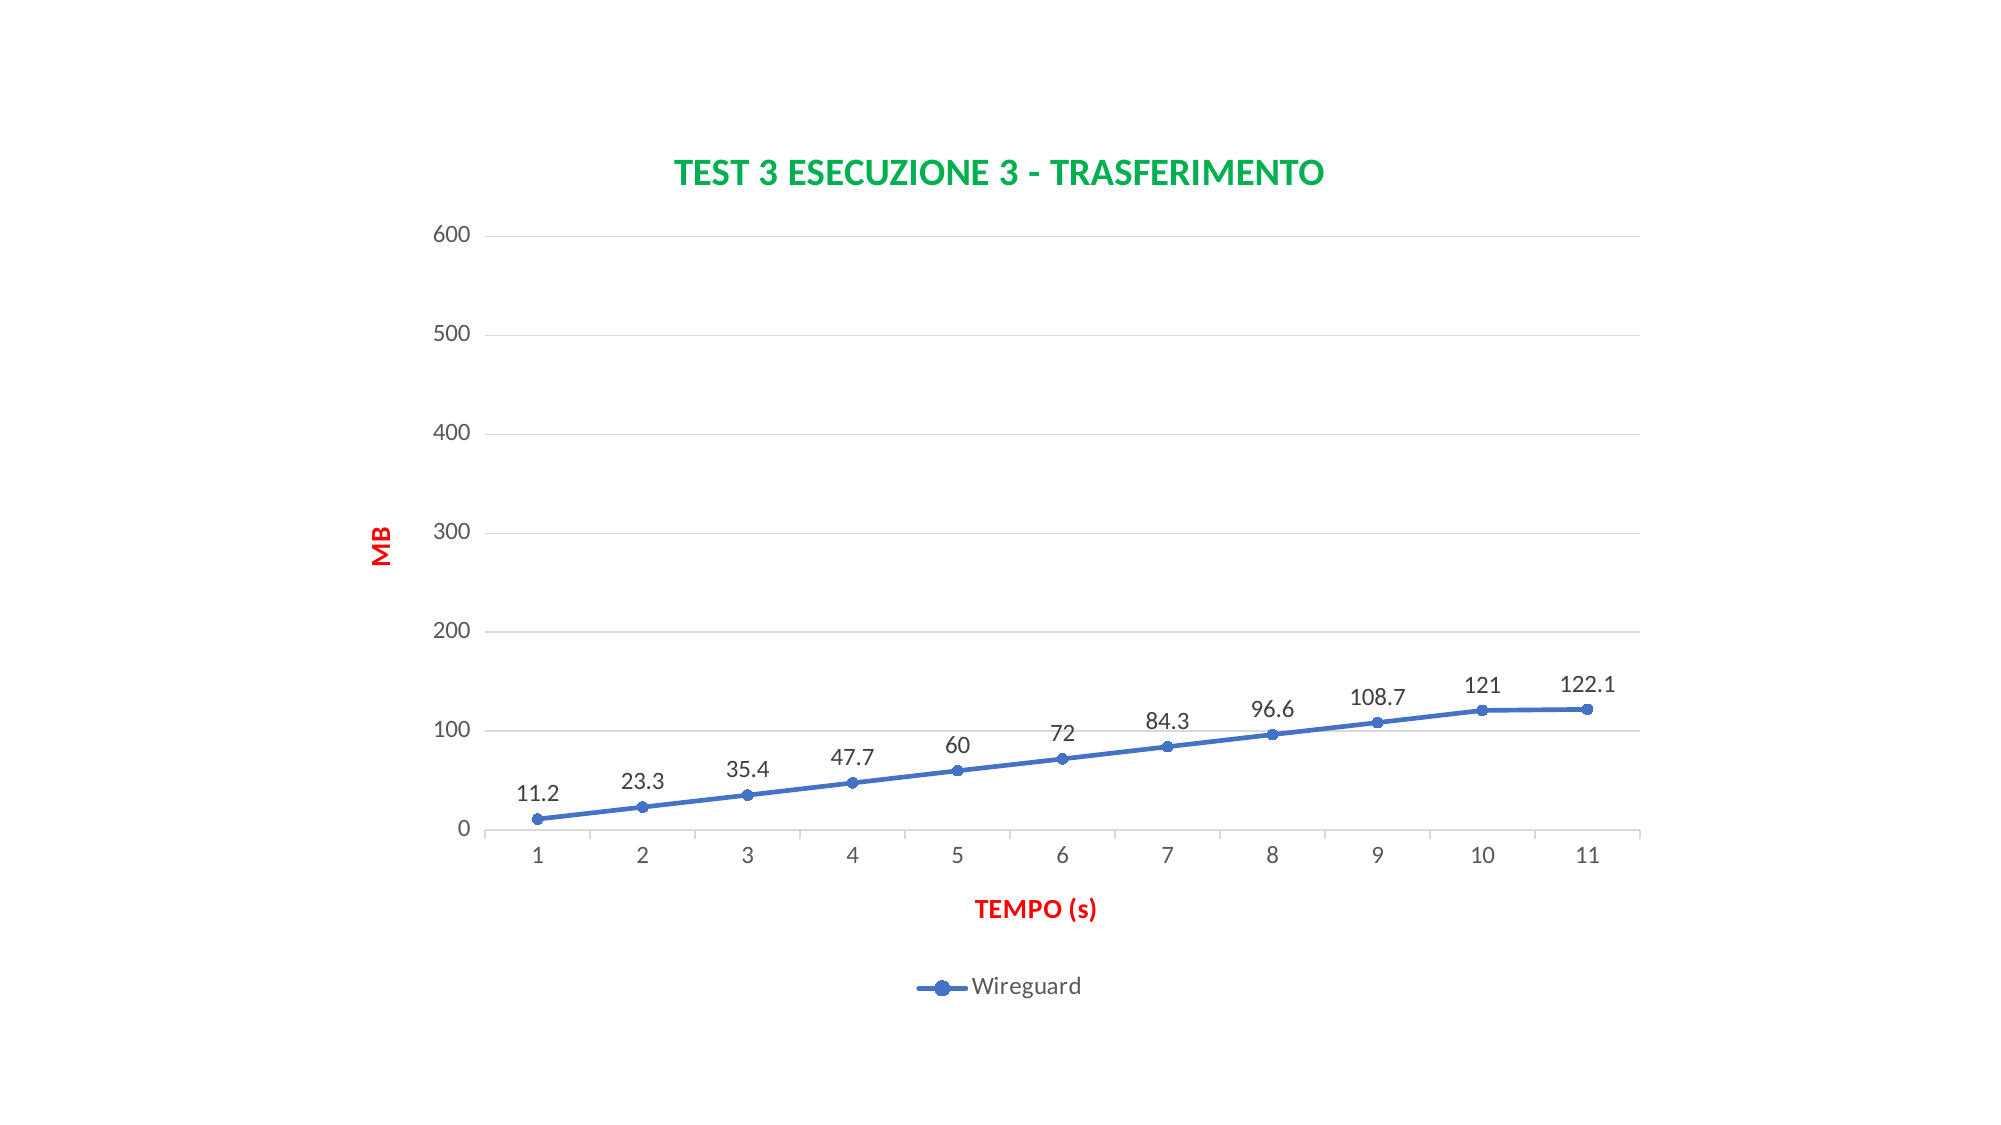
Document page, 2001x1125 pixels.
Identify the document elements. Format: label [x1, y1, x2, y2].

chart [333, 117, 1667, 1007]
